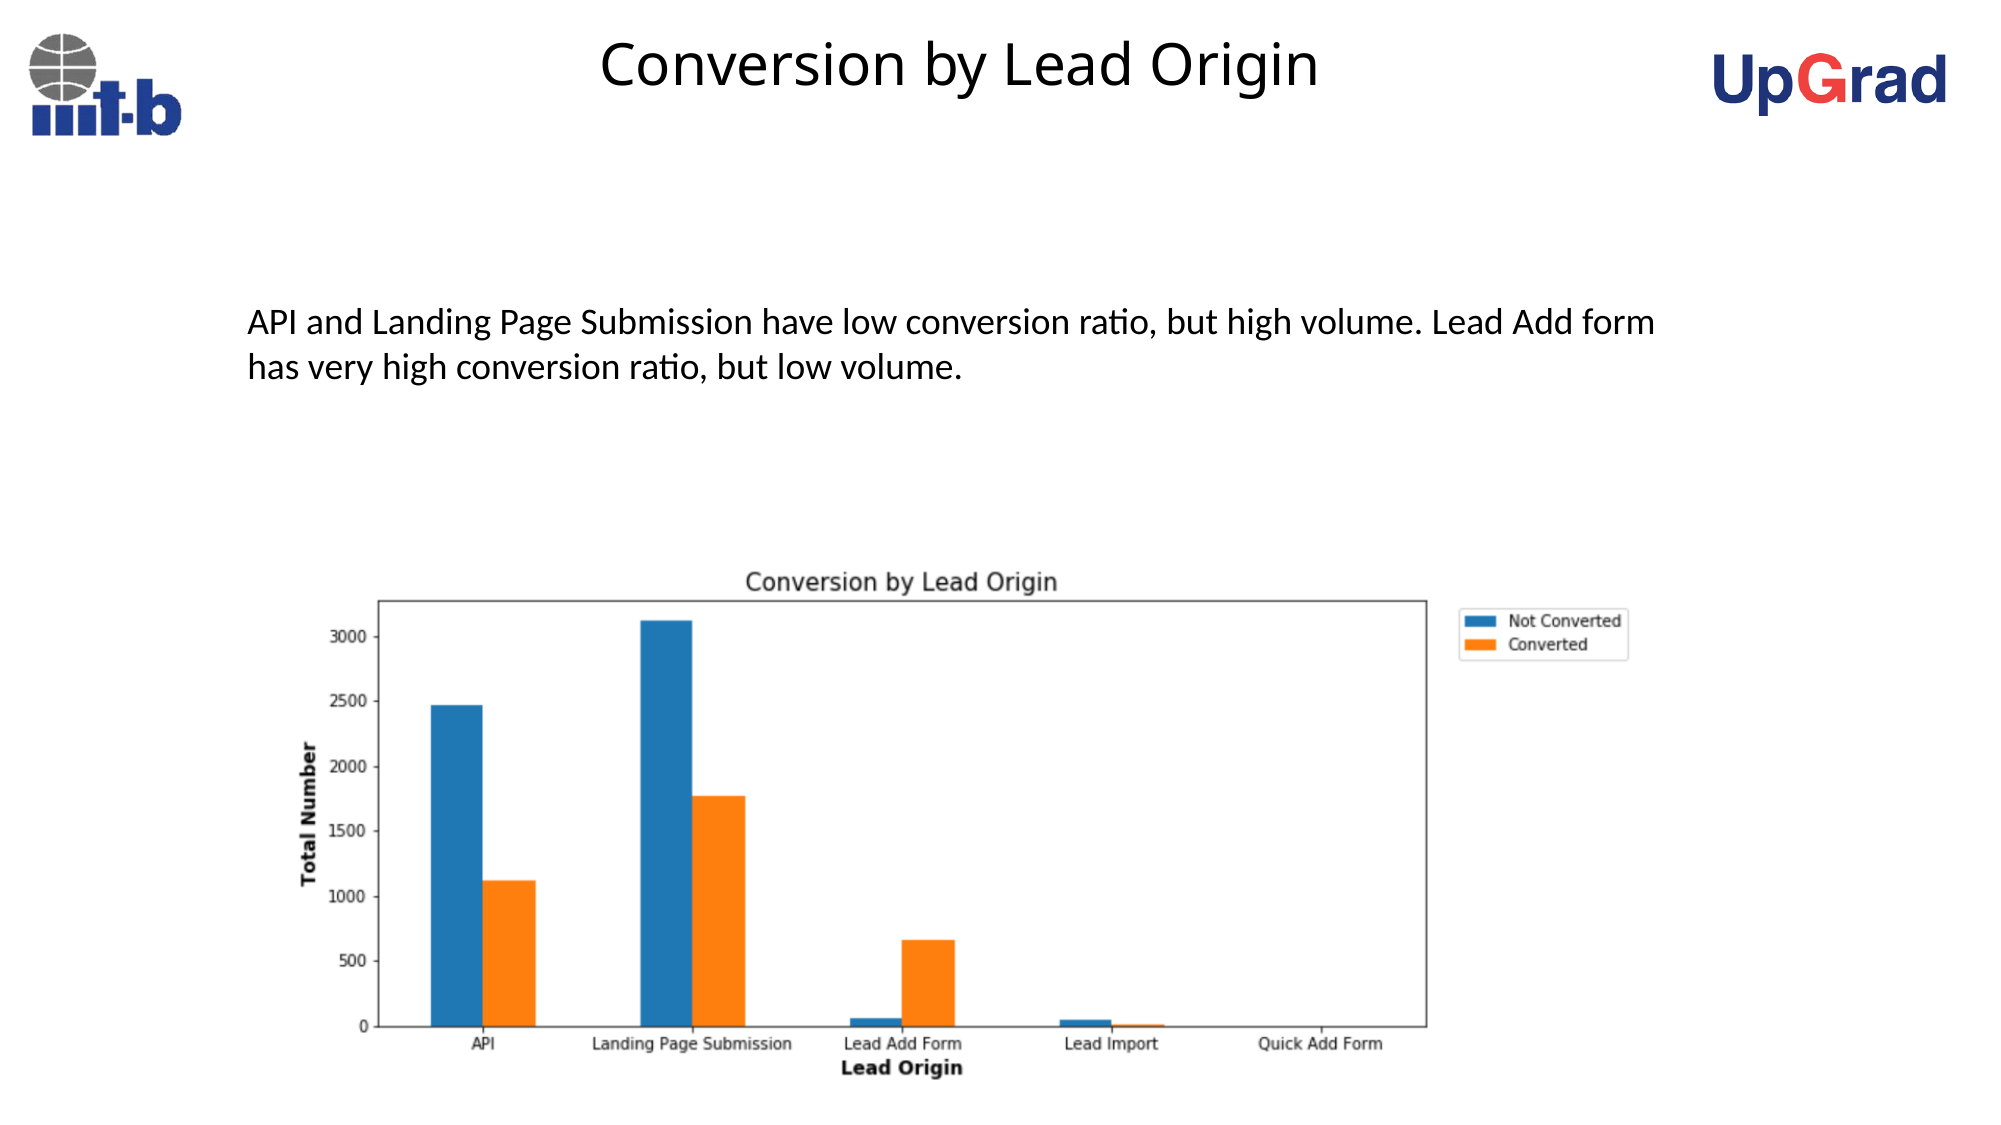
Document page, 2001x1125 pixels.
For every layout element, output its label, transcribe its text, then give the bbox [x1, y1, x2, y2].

picture [0, 29, 208, 163]
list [262, 559, 1676, 1108]
picture [1714, 53, 1952, 116]
text_box API and Landing Page Submission have low conversion ratio, but high volume. Lead Add form has very high conversion ratio, but low volume. [232, 289, 1706, 394]
title Conversion by Lead Origin [262, 0, 1536, 138]
